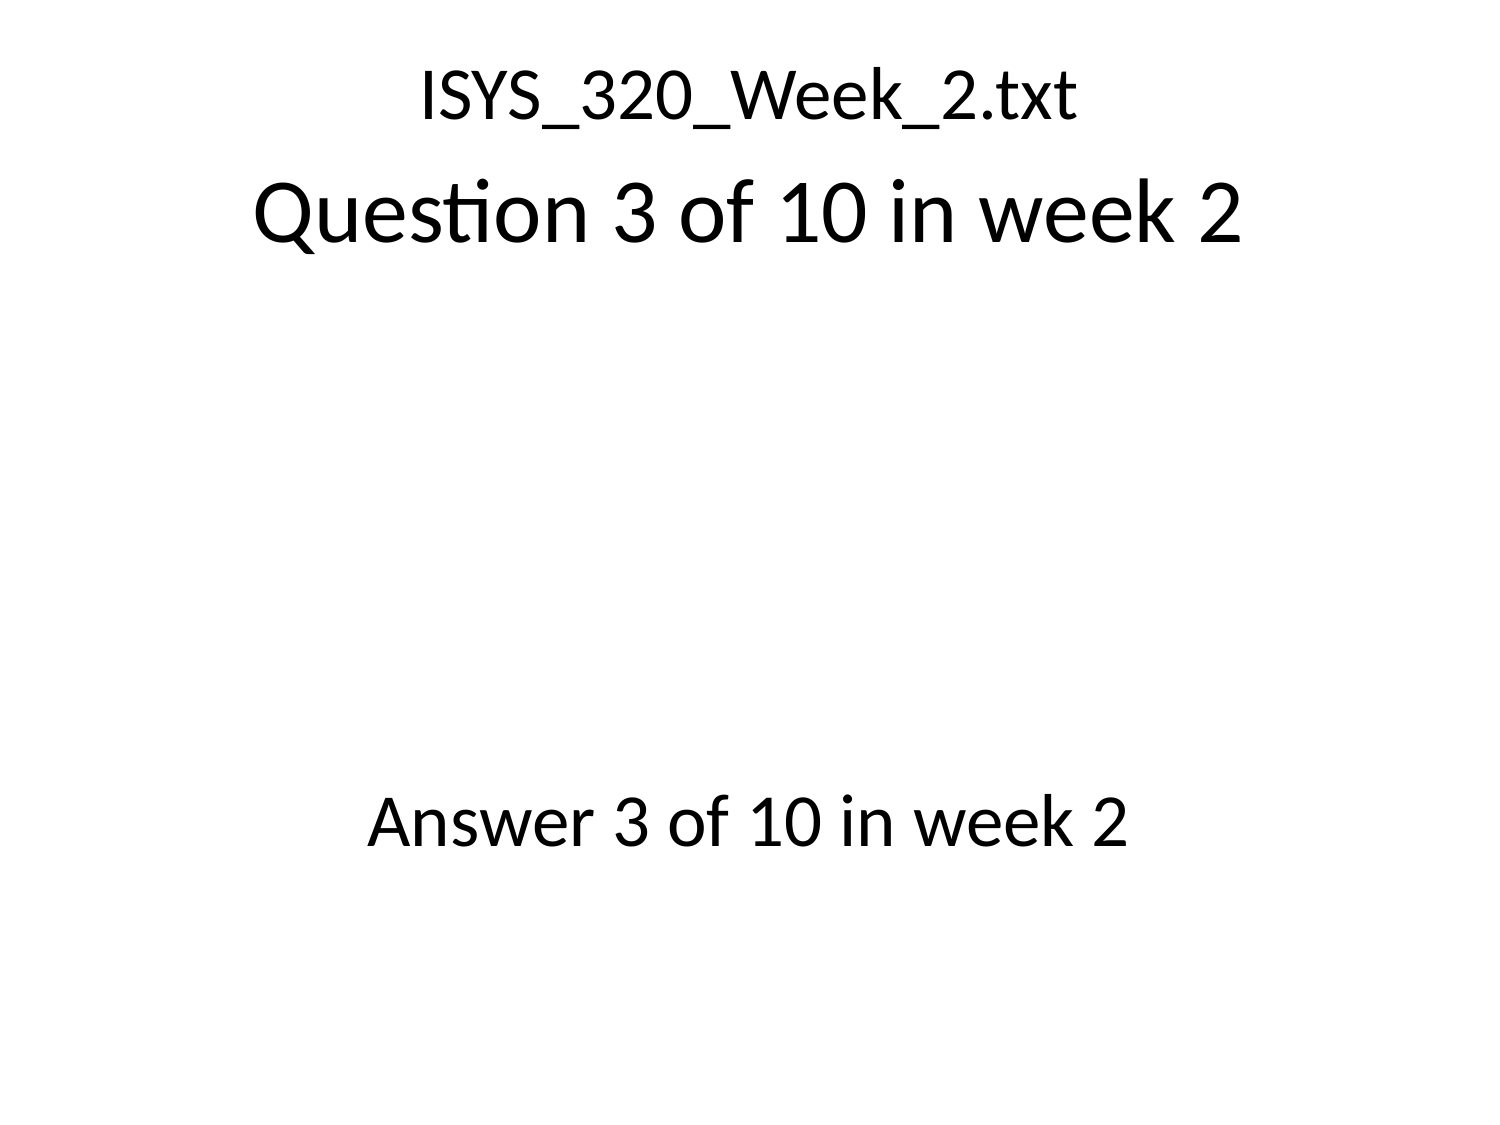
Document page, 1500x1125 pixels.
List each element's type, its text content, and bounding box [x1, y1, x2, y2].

text_box Question 3 of 10 in week 2 [35, 143, 1463, 764]
text_box ISYS_320_Week_2.txt [35, 37, 1463, 143]
text_box Answer 3 of 10 in week 2 [35, 764, 1463, 921]
